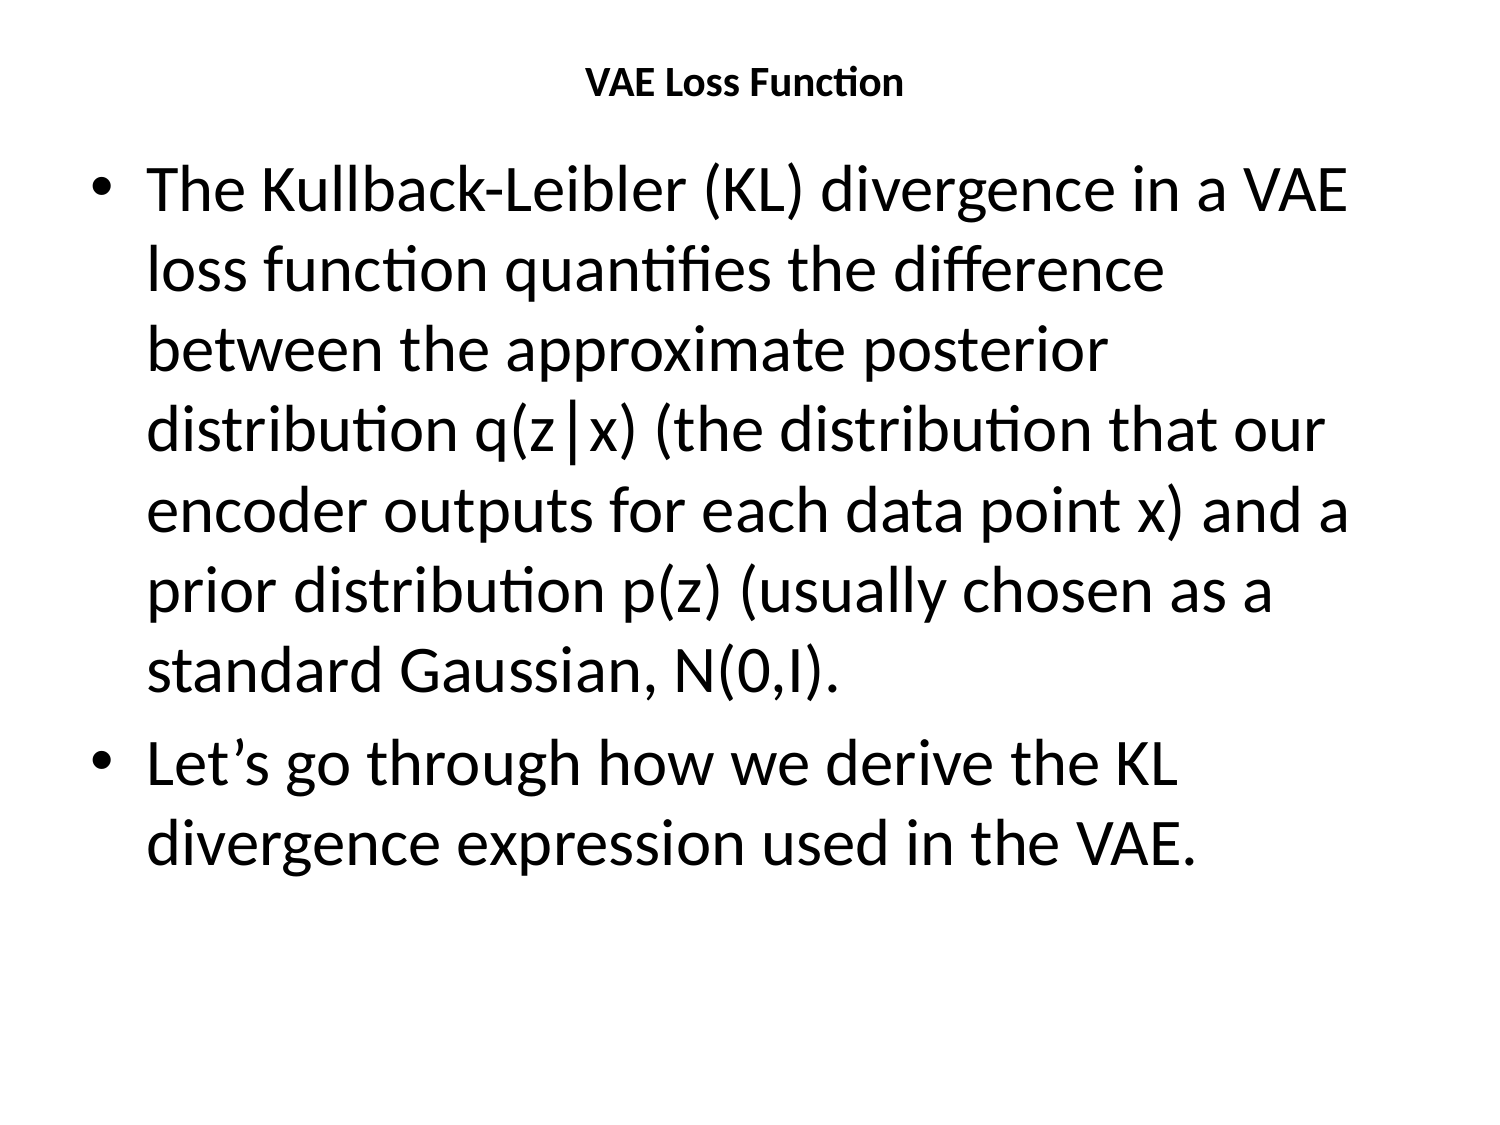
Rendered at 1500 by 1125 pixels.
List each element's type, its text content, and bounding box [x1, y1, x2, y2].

list The Kullback-Leibler (KL) divergence in a VAE loss function quantifies the difference between the approximate posterior distribution q(z∣x) (the distribution that our encoder outputs for each data point x) and a prior distribution p(z) (usually chosen as a standard Gaussian, N(0,I). Let’s go through how we derive the KL divergence expression used in the VAE. [75, 137, 1425, 1005]
title VAE Loss Function [75, 45, 1425, 113]
